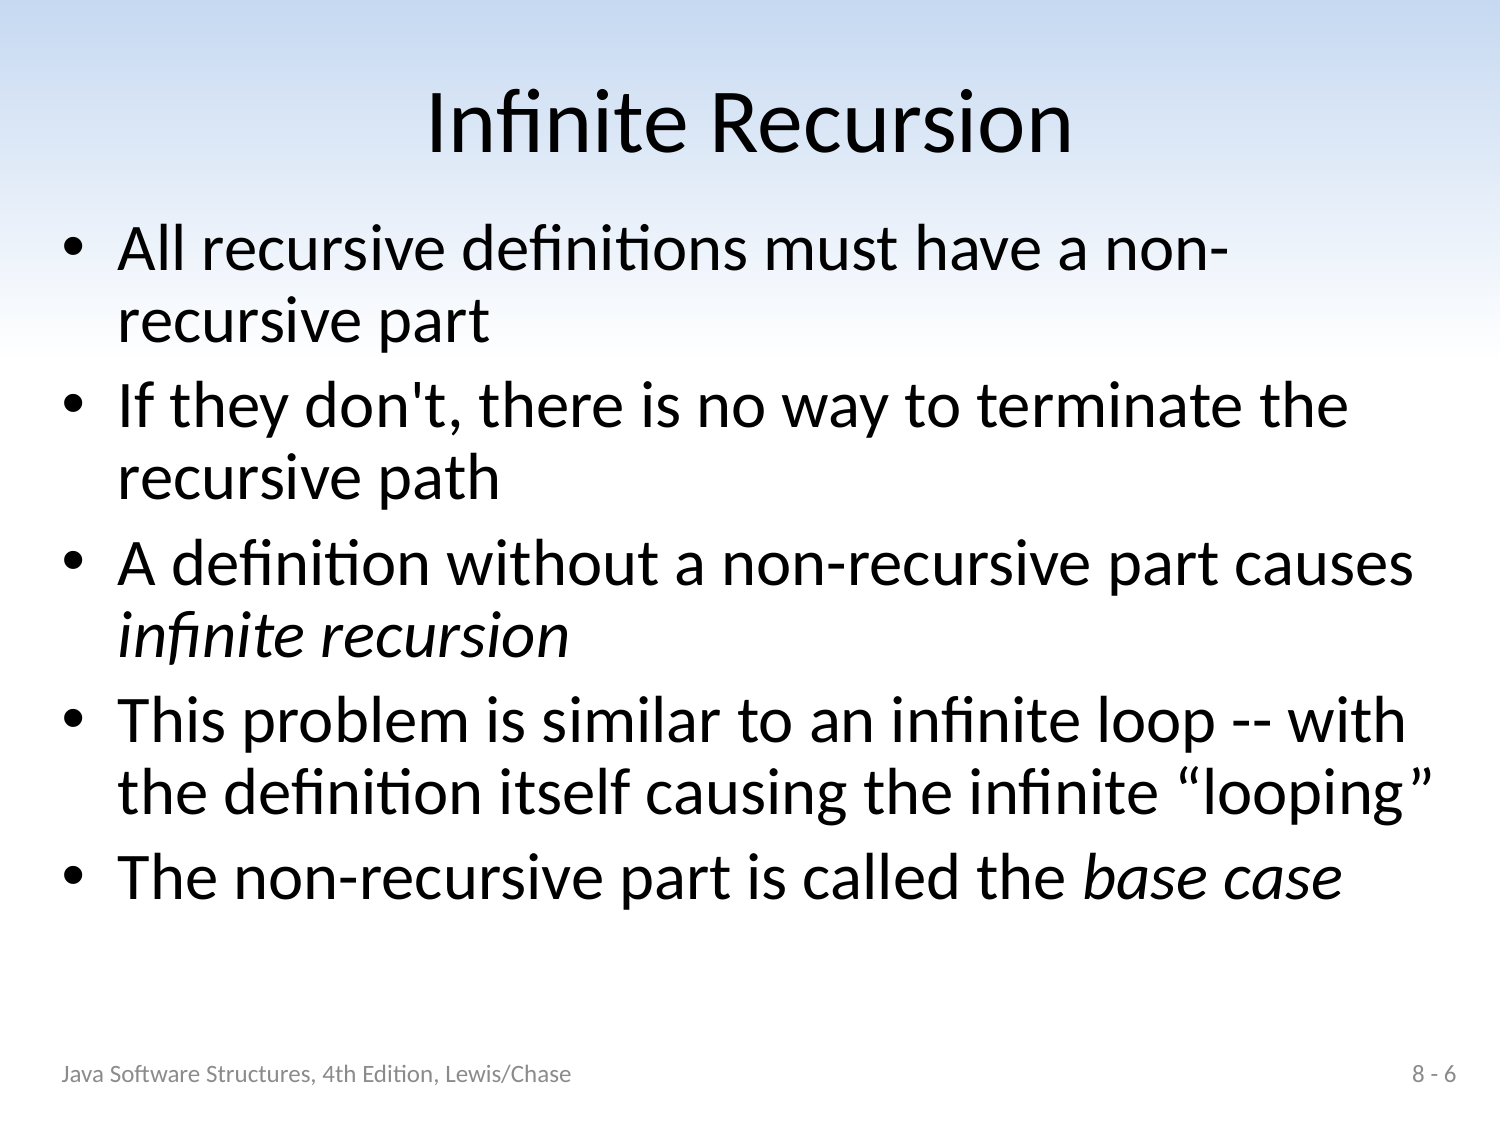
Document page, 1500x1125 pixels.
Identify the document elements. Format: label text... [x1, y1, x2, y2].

slide_number 8 - 6 [1122, 1042, 1472, 1103]
footer Java Software Structures, 4th Edition, Lewis/Chase [46, 1042, 1122, 1103]
title Infinite Recursion [28, 45, 1473, 186]
list All recursive definitions must have a non-recursive part If they don't, there is no way to terminate the recursive path A definition without a non-recursive part causes infinite recursion This problem is similar to an infinite loop -- with the definition itself causing the infinite “looping” The non-recursive part is called the base case [46, 205, 1473, 1043]
